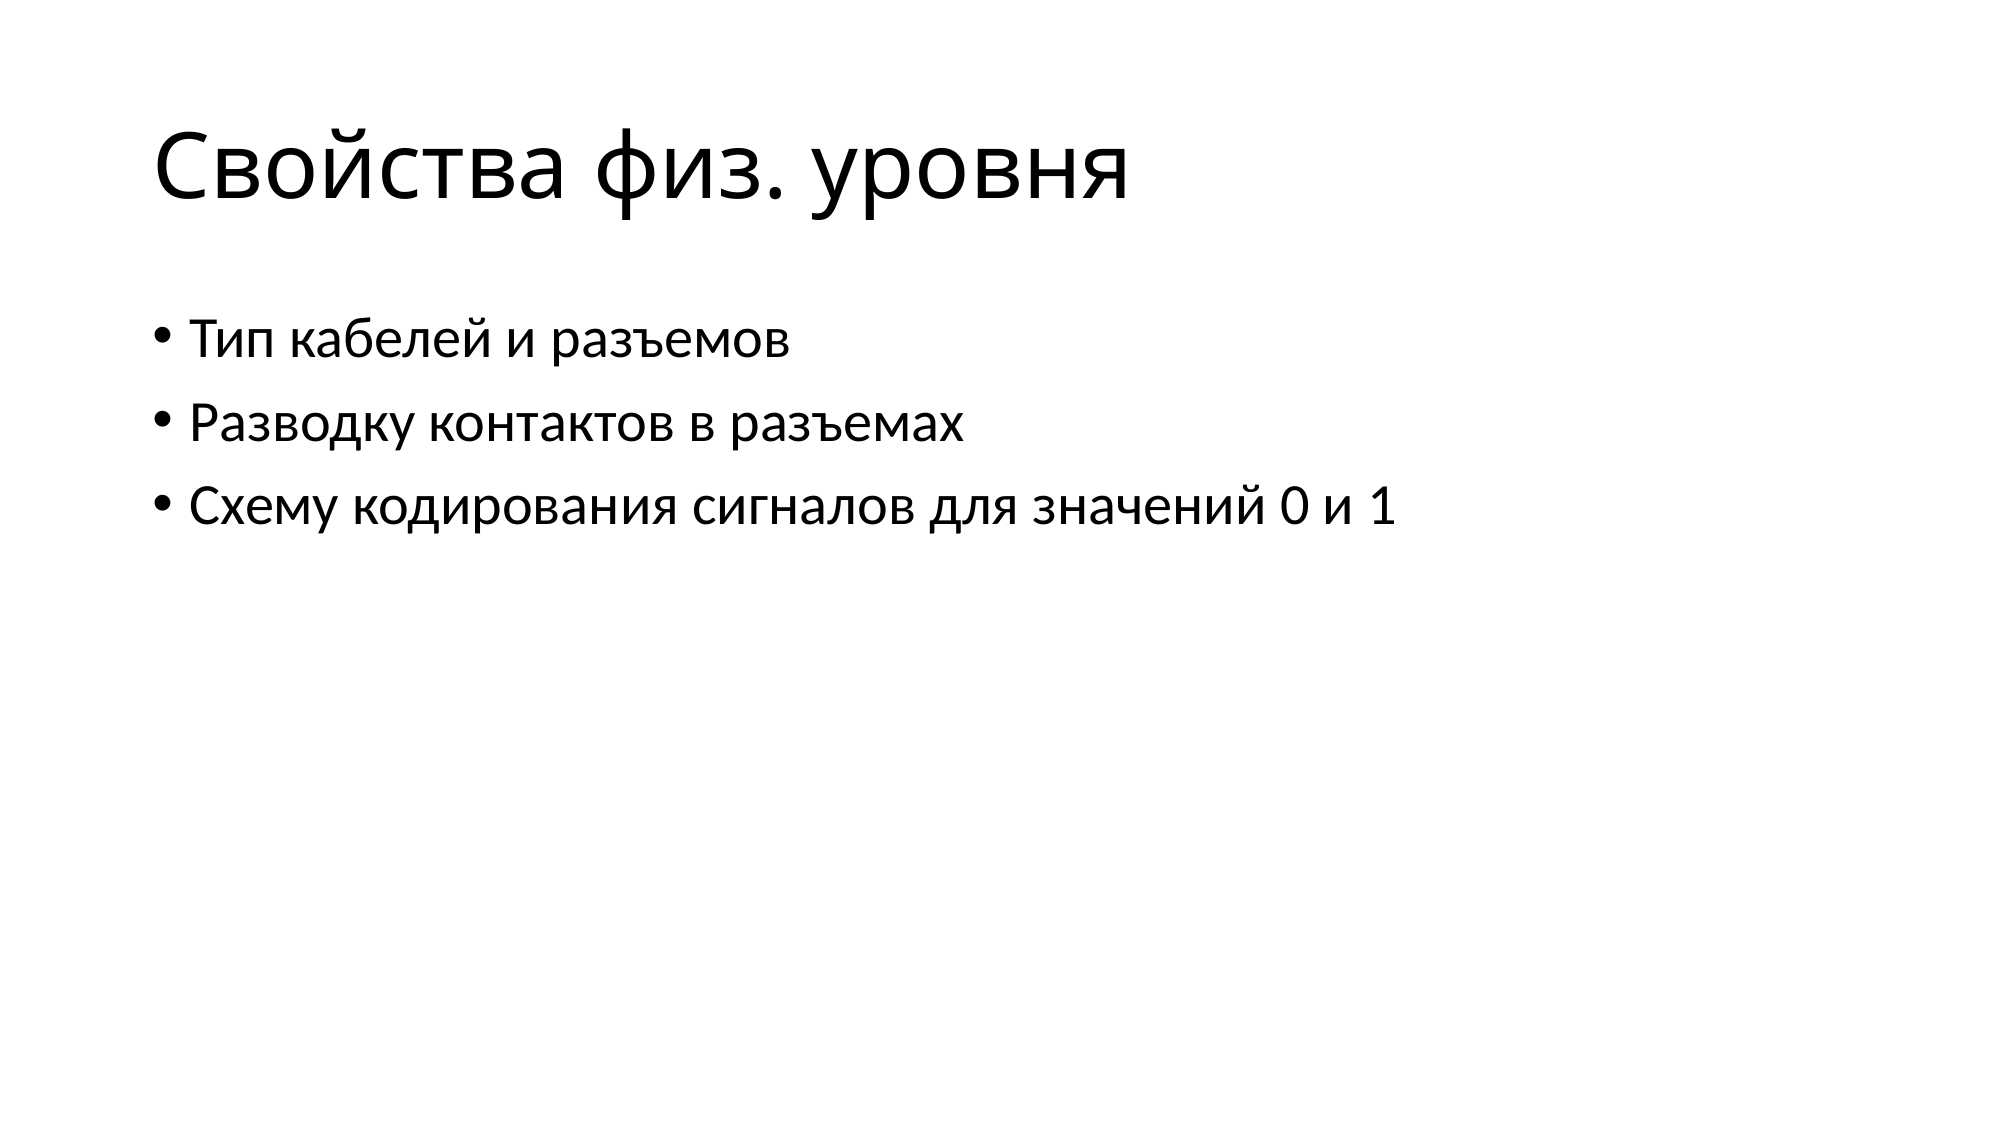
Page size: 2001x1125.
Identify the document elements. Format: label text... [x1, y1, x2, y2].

list Тип кабелей и разъемов Разводку контактов в разъемах Схему кодирования сигналов для значений 0 и 1 [137, 299, 1863, 1014]
title Свойства физ. уровня [137, 59, 1863, 278]
